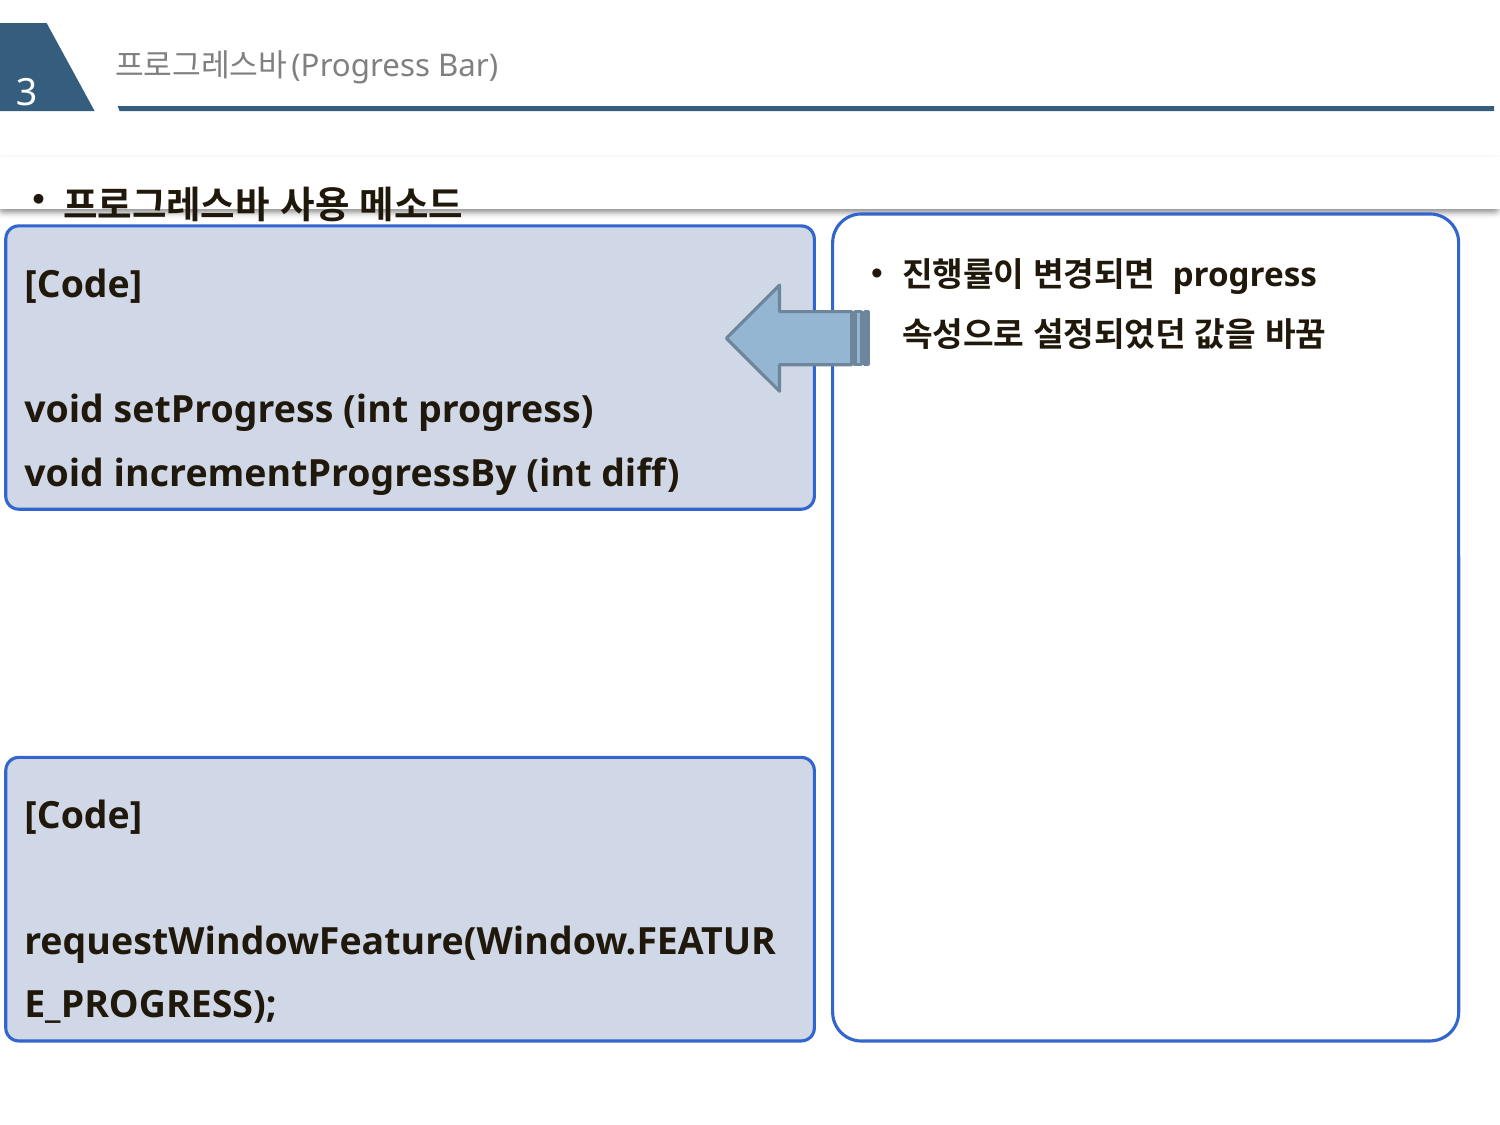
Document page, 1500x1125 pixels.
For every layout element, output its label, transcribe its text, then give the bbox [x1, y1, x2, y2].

slide_number 3 [1, 60, 89, 101]
title 프로그레스바(Progress Bar) [100, 37, 1438, 90]
text_box [Code] void setProgress (int progress) void incrementProgressBy (int diff) [4, 224, 816, 511]
text_box [0, 0, 1500, 75]
text_box 진행률이 변경되면 progress 속성으로 설정되었던 값을 바꿈 [856, 225, 1434, 1006]
text_box [Code] requestWindowFeature(Window.FEATURE_PROGRESS); [4, 755, 816, 1043]
text_box [725, 283, 870, 393]
text_box 프로그레스바 사용 메소드 [17, 168, 932, 234]
text_box [831, 212, 1461, 1043]
